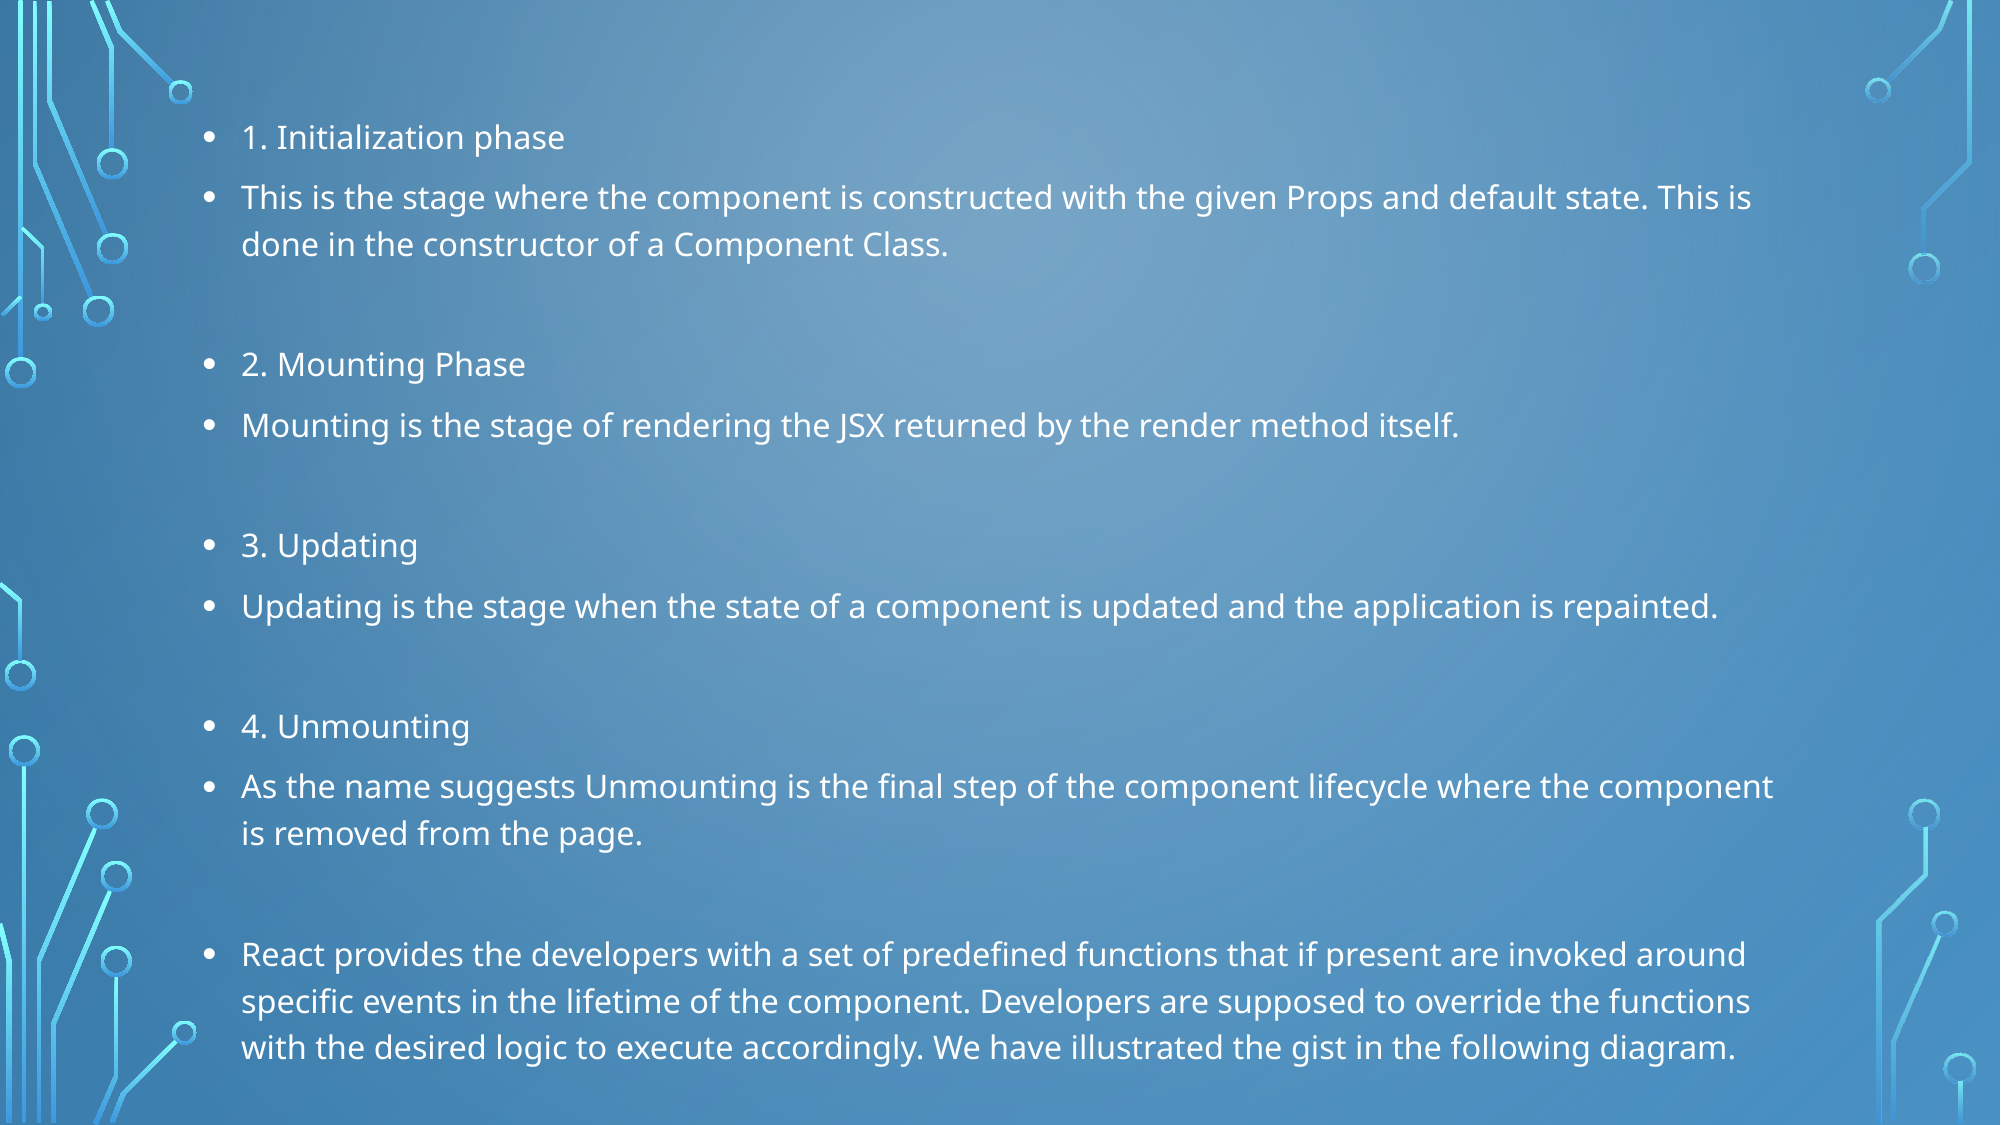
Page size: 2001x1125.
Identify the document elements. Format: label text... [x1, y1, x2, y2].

list 1. Initialization phase This is the stage where the component is constructed with the given Props and default state. This is done in the constructor of a Component Class. 2. Mounting Phase Mounting is the stage of rendering the JSX returned by the render method itself. 3. Updating Updating is the stage when the state of a component is updated and the application is repainted. 4. Unmounting As the name suggests Unmounting is the final step of the component lifecycle where the component is removed from the page. React provides the developers with a set of predefined functions that if present are invoked around specific events in the lifetime of the component. Developers are supposed to override the functions with the desired logic to execute accordingly. We have illustrated the gist in the following diagram. [187, 101, 1813, 1081]
